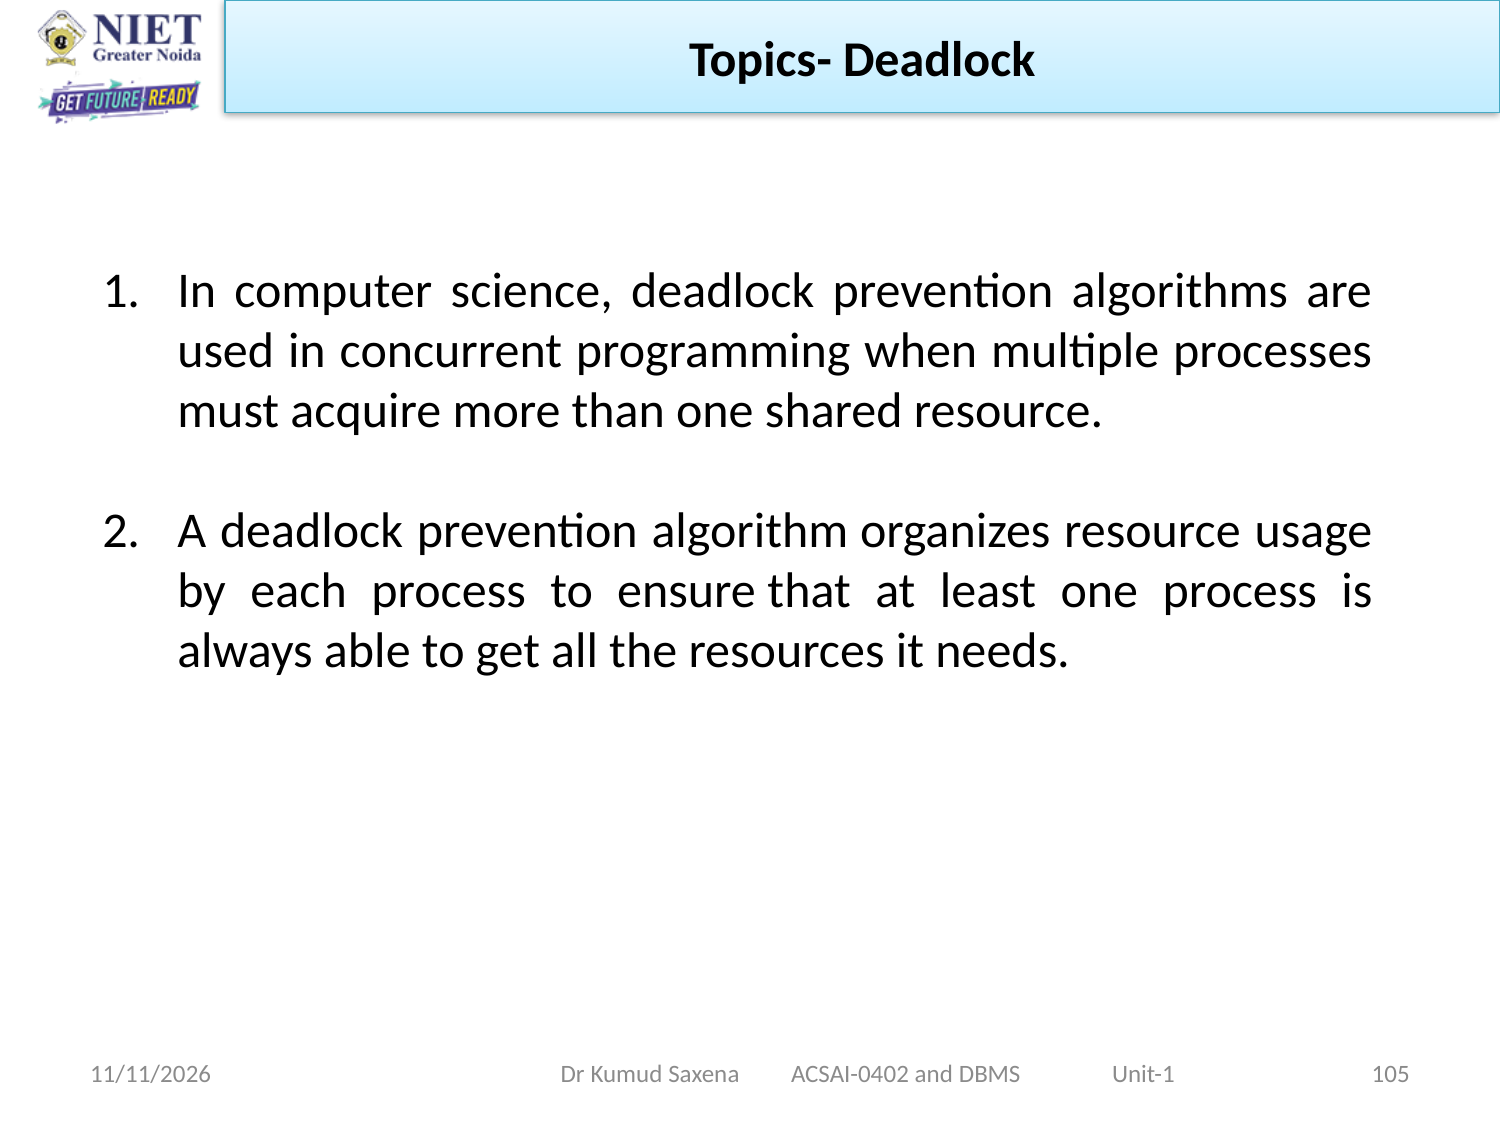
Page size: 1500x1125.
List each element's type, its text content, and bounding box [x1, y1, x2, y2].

text_box In computer science, deadlock prevention algorithms are used in concurrent programming when multiple processes must acquire more than one shared resource. A deadlock prevention algorithm organizes resource usage by each process to ensure that at least one process is always able to get all the resources it needs. [87, 249, 1388, 685]
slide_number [75, 1042, 425, 1103]
footer Dr Kumud Saxena ACSAI-0402 and DBMS Unit-1 [512, 1042, 1074, 1103]
slide_number 105 [1074, 1042, 1425, 1103]
picture [0, 0, 238, 135]
text_box Topics- Deadlock [238, 0, 1500, 113]
